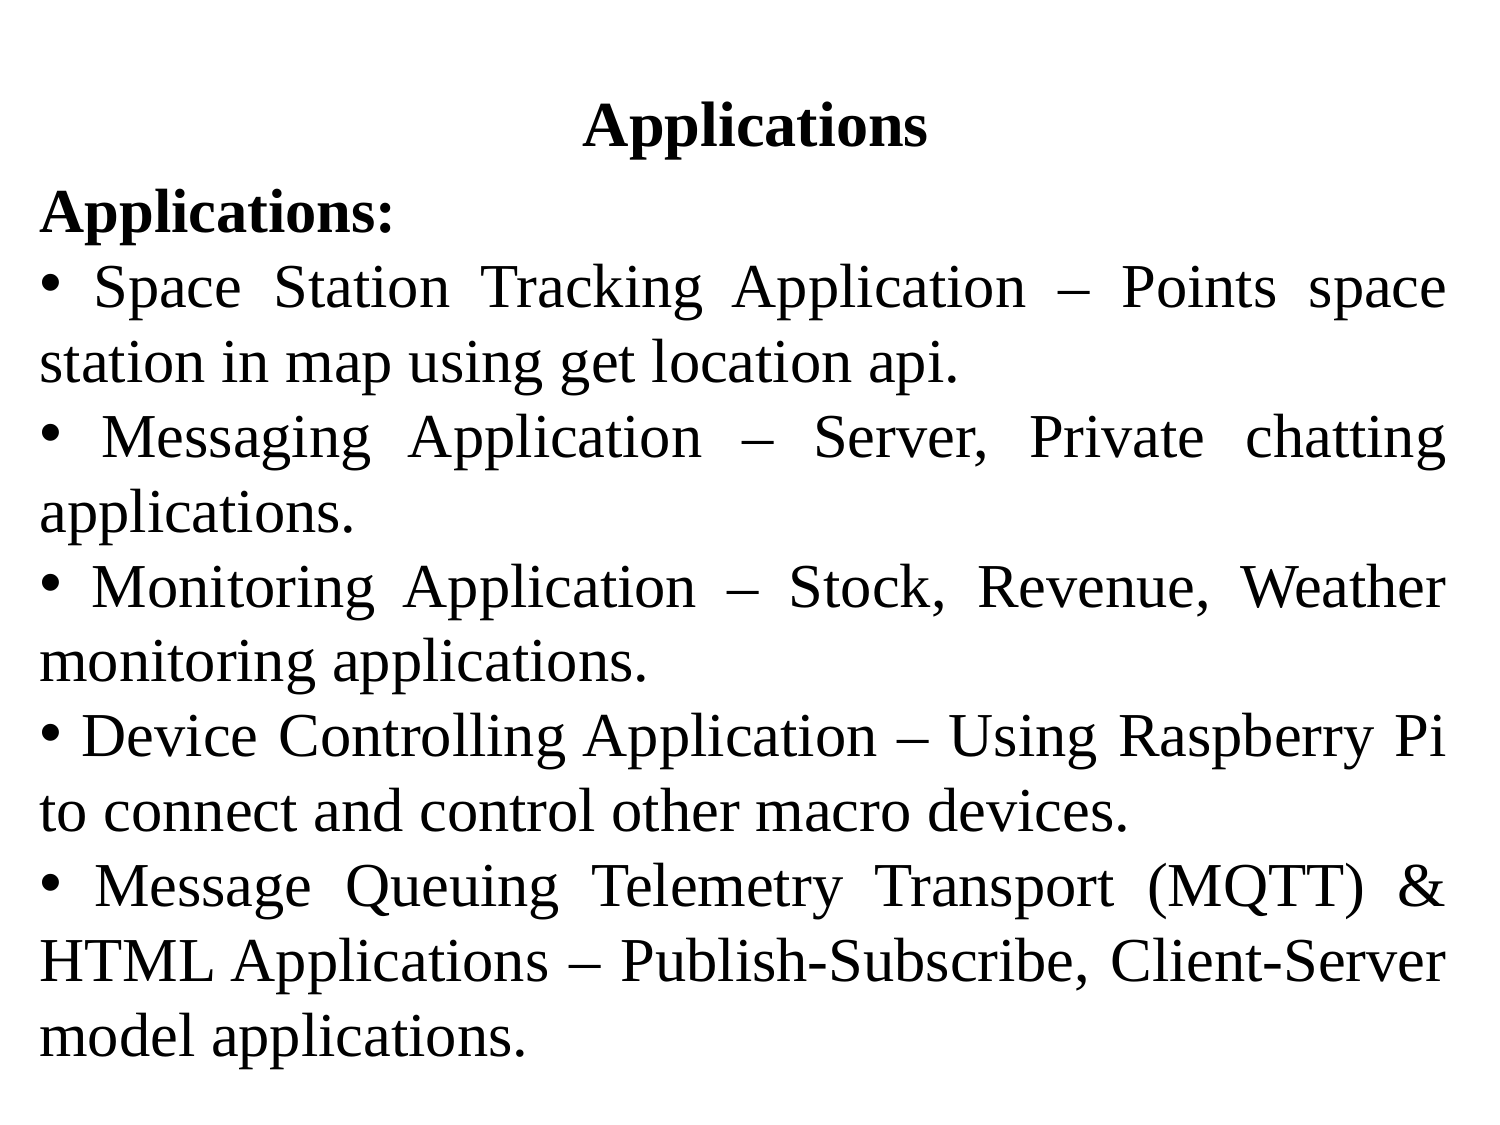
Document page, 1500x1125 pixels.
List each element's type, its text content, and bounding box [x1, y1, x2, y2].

text_box Applications: Space Station Tracking Application – Points space station in map using get location api. Messaging Application – Server, Private chatting applications. Monitoring Application – Stock, Revenue, Weather monitoring applications. Device Controlling Application – Using Raspberry Pi to connect and control other macro devices. Message Queuing Telemetry Transport (MQTT) & HTML Applications – Publish-Subscribe, Client-Server model applications. [24, 162, 1463, 1077]
text_box Applications [137, 75, 1375, 162]
